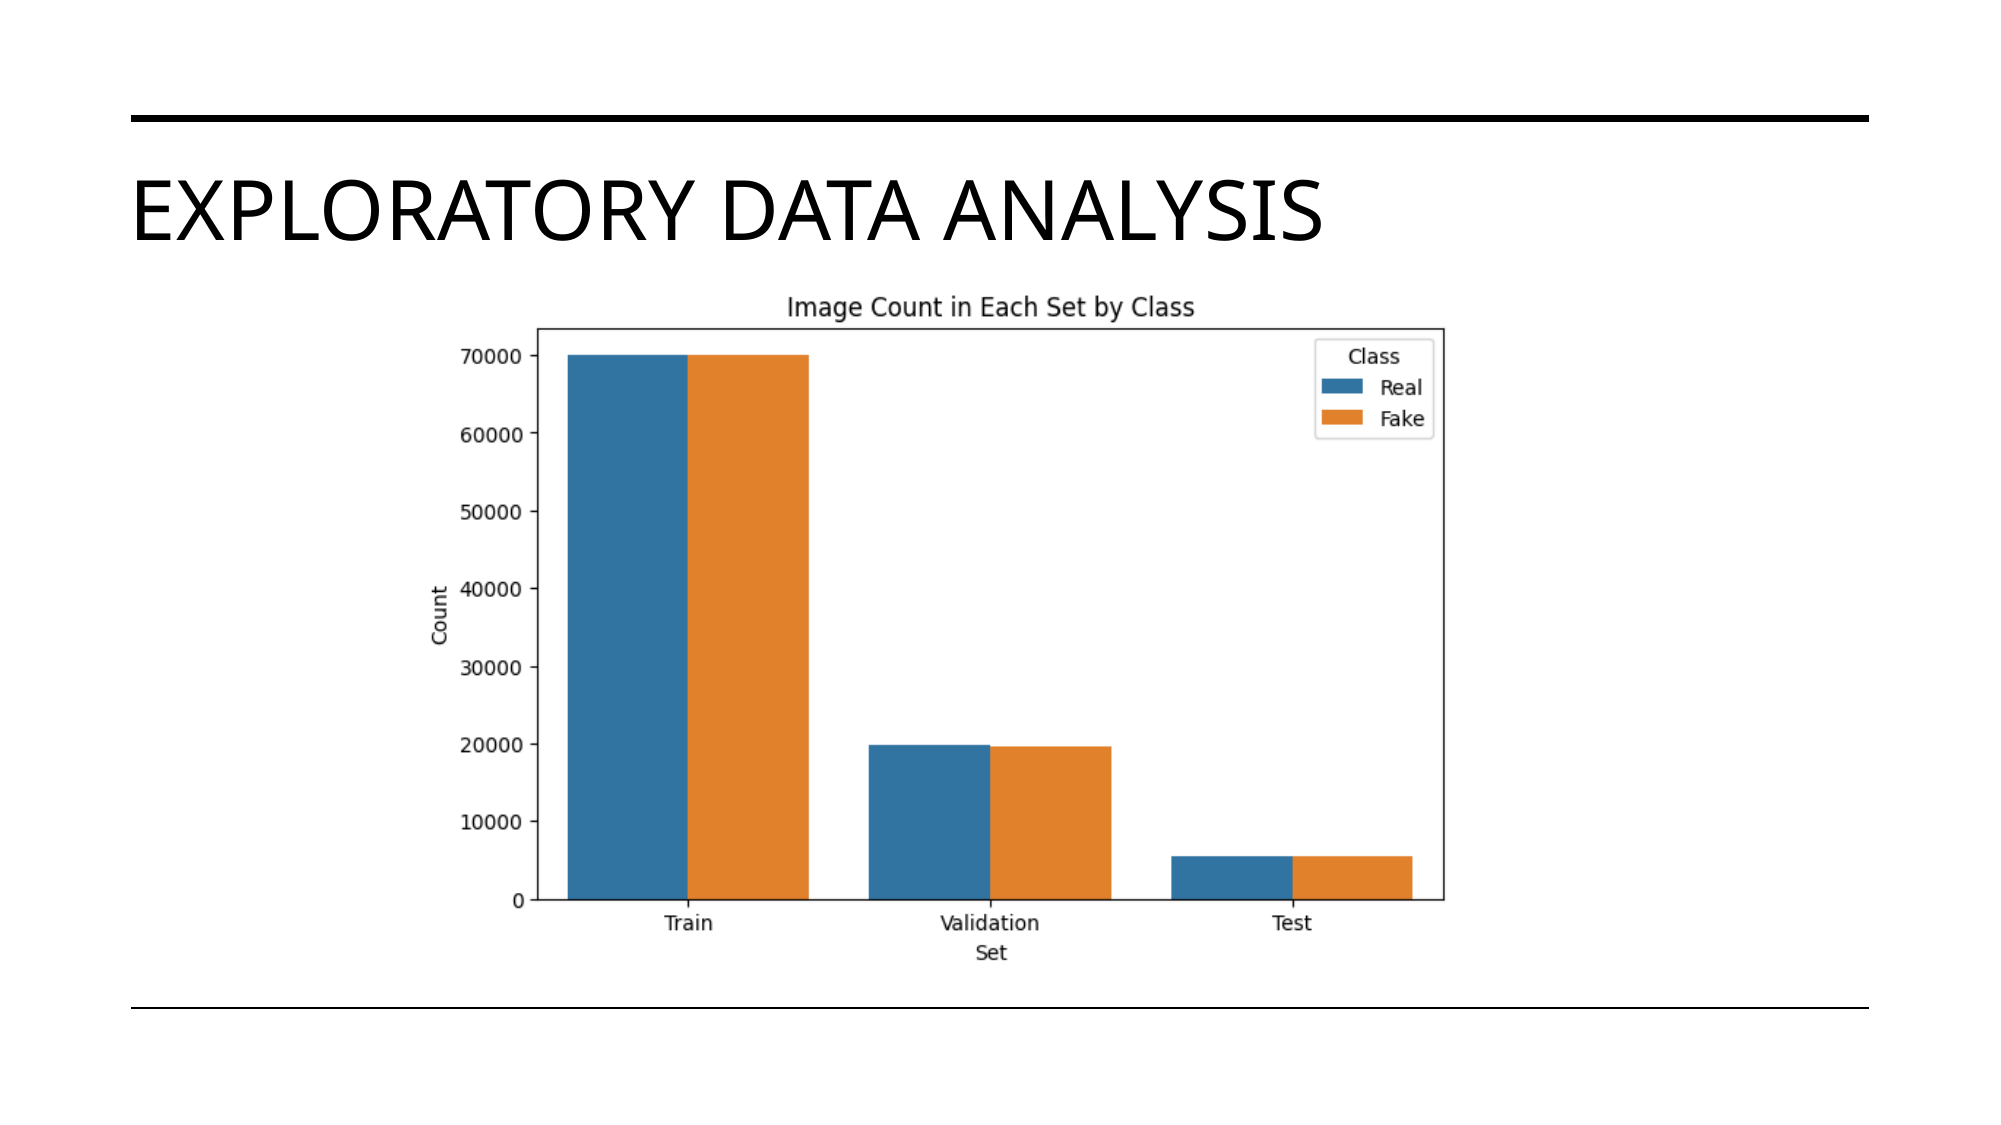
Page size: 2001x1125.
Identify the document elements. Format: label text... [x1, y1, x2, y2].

title EXPLORATORY DATA ANALYSIS [114, 149, 1869, 282]
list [416, 281, 1458, 978]
